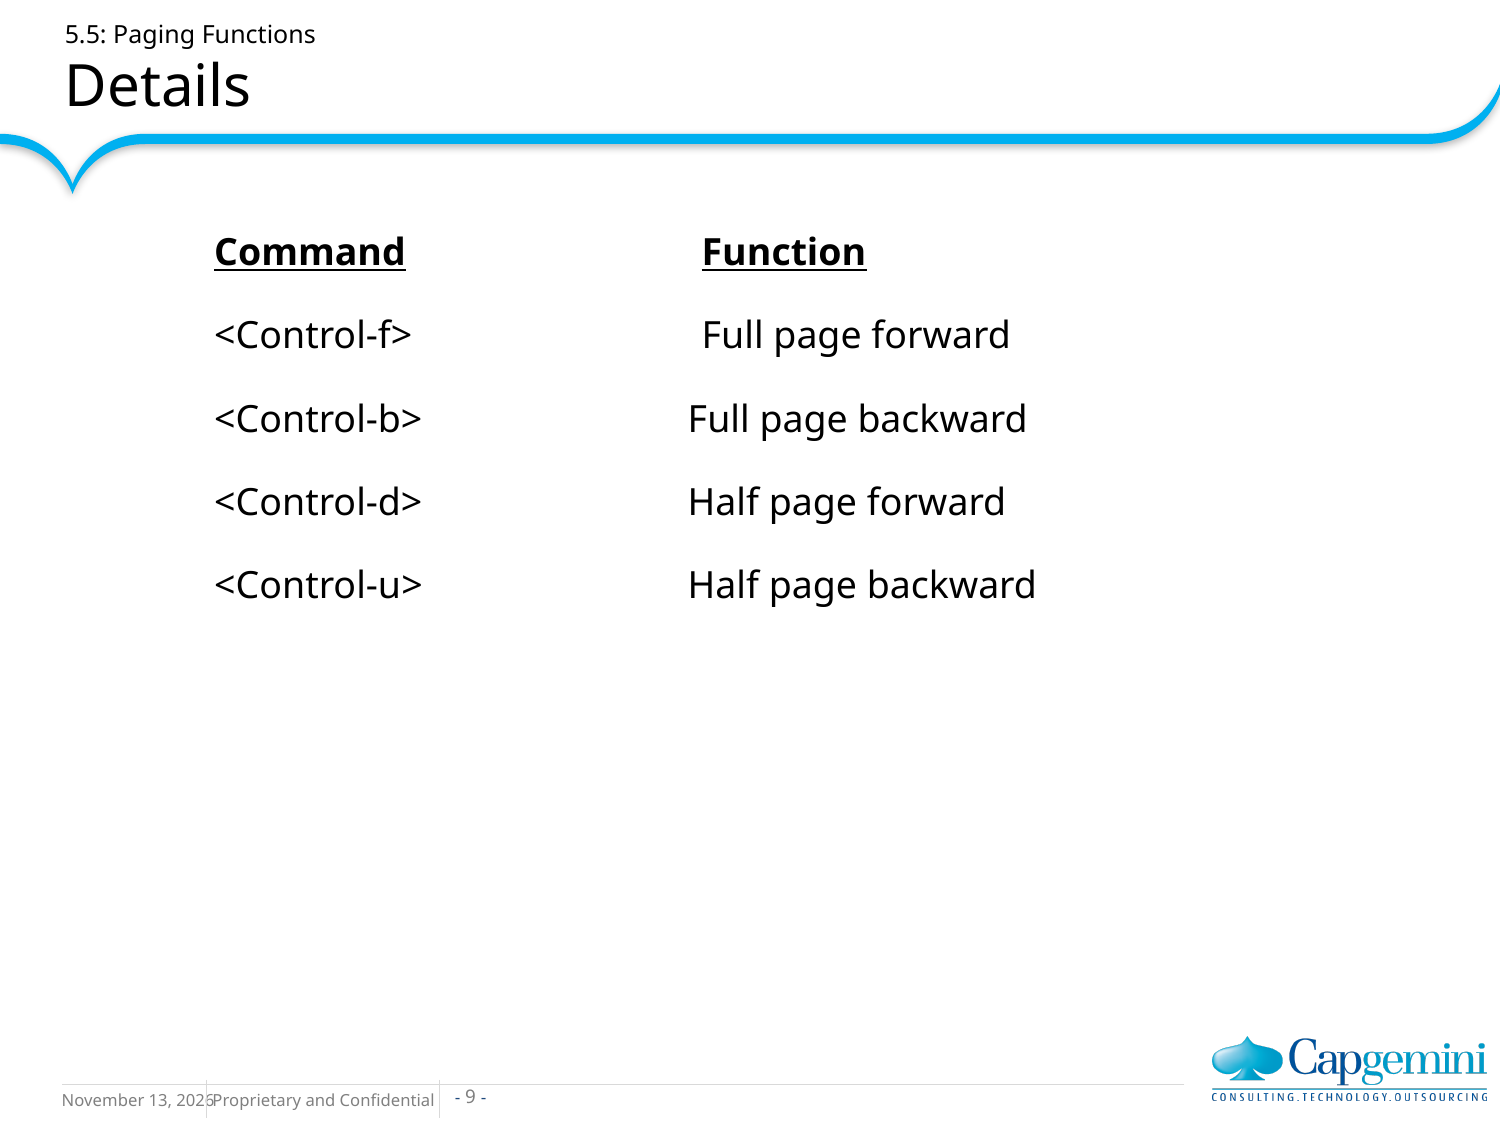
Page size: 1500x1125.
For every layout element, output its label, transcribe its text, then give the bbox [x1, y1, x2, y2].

picture [1212, 1036, 1487, 1101]
text_box Command Function <Control-f> Full page forward <Control-b> Full page backward <Control-d> Half page forward <Control-u> Half page backward [49, 199, 1400, 962]
title 5.5: Paging Functions Details [50, 3, 1400, 134]
